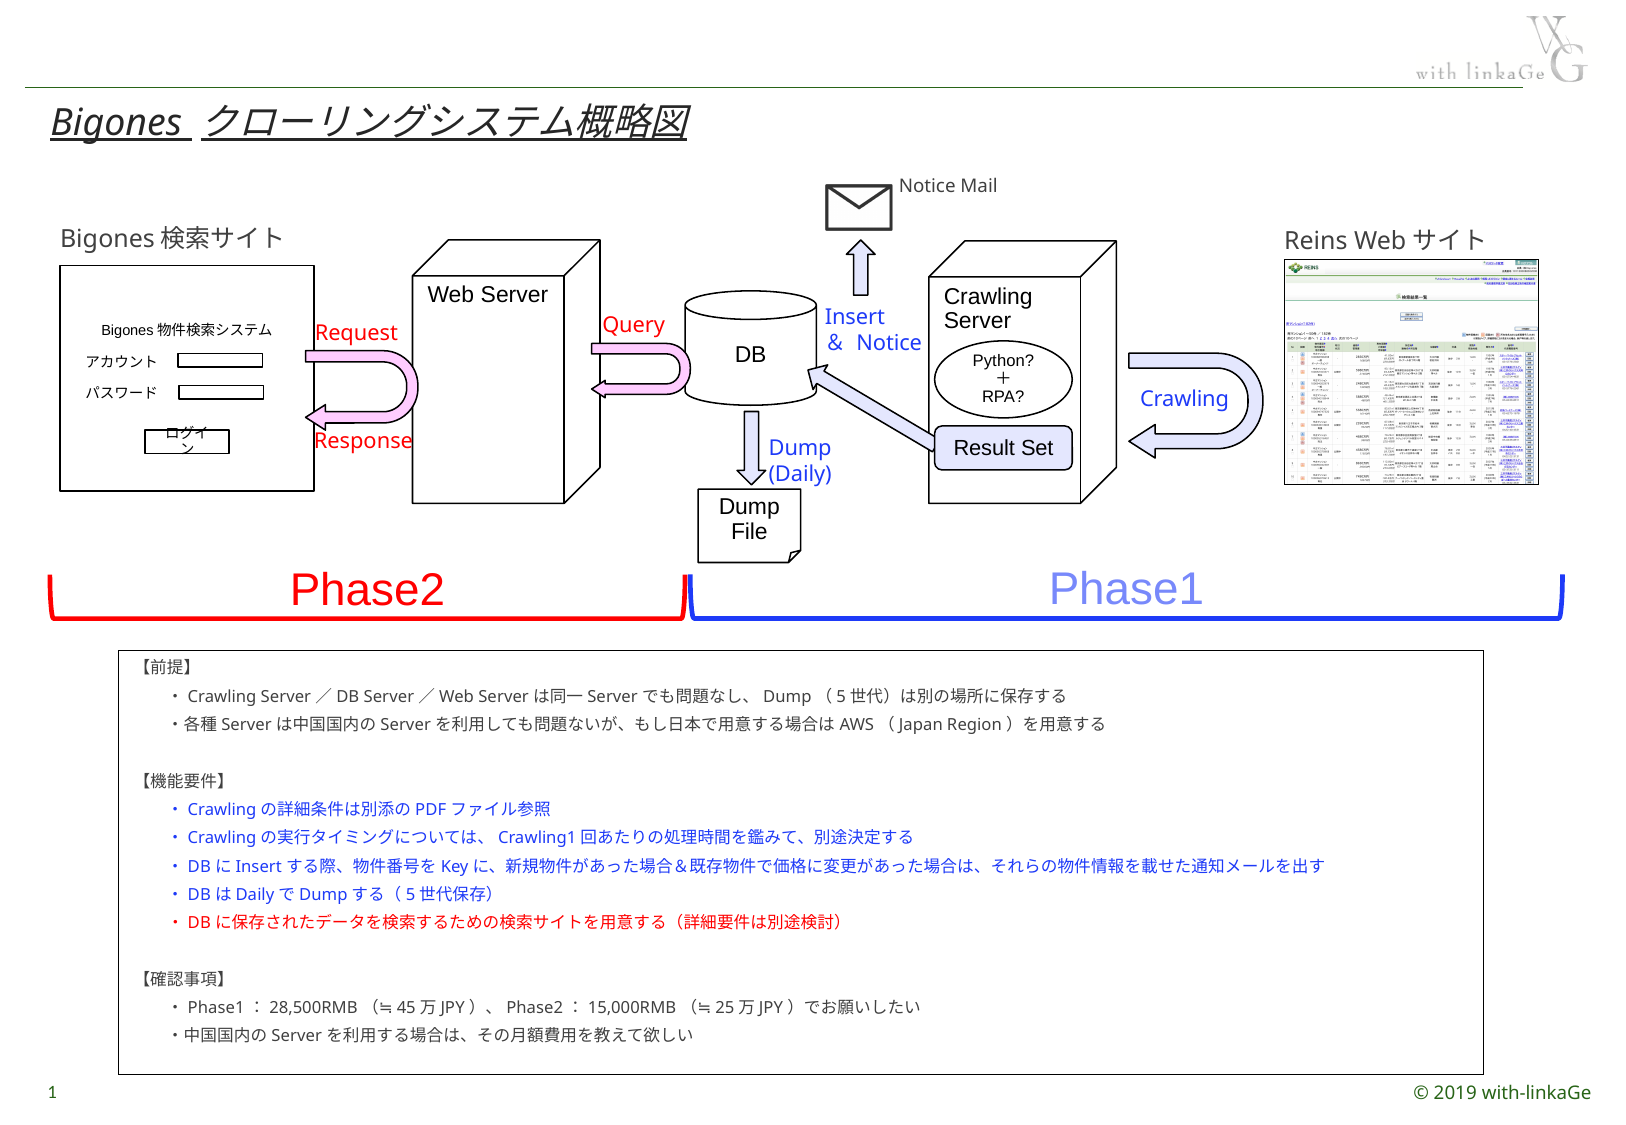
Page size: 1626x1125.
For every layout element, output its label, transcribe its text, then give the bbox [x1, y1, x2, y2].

text_box [737, 411, 766, 485]
text_box [807, 364, 934, 452]
text_box [178, 353, 263, 368]
text_box Reins Webサイト [1269, 217, 1563, 262]
text_box Response [299, 419, 474, 464]
text_box [305, 356, 418, 419]
text_box Dump (Daily) [759, 425, 865, 470]
picture [1416, 16, 1600, 88]
text_box Notice Mail [884, 166, 1013, 211]
picture [824, 184, 893, 231]
text_box Bigones検索サイト [45, 215, 339, 260]
text_box Bigones物件検索システム アカウント パスワード [60, 265, 314, 491]
text_box Crawling [1125, 377, 1279, 421]
text_box Request [300, 311, 475, 356]
text_box [1128, 353, 1258, 377]
text_box Phase2 [49, 574, 686, 620]
text_box Phase1 [689, 574, 1564, 620]
text_box Query [587, 303, 763, 348]
text_box Result Set [934, 425, 1073, 470]
text_box Crawling Server [928, 240, 1117, 504]
text_box [591, 343, 691, 398]
title Bigones クローリングシステム概略図 [35, 94, 1572, 176]
text_box Dump File [698, 489, 801, 563]
text_box Python? ＋ RPA? [934, 340, 1073, 418]
text_box [1128, 421, 1260, 459]
list 【前提】 ・Crawling Server／DB Server／Web Serverは同一Serverでも問題なし、Dump（5世代）は別の場所に保存する ・各種Serverは中国国内のServerを利用しても問題ないが、もし日本で用意する場合はAWS（Japan Region）を用意する 【機能要件】 ・Crawlingの詳細条件は別添のPDFファイル参照 ・Crawlingの実行タイミングについては、Crawling1回あたりの処理時間を鑑みて、別途決定する ・DBにInsertする際、物件番号をKeyに、新規物件があった場合＆既存物件で価格に変更があった場合は、それらの物件情報を載せた通知メールを出す ・DBはDailyでDumpする（5世代保存） ・DBに保存されたデータを検索するための検索サイトを用意する（詳細要件は別途検討） 【確認事項】 ・Phase1：28,500RMB（≒45万JPY）、Phase2：15,000RMB（≒25万JPY）でお願いしたい ・中国国内のServerを利用する場合は、その月額費用を教えて欲しい [118, 650, 1484, 1075]
text_box Web Server [412, 239, 601, 504]
text_box [846, 239, 876, 296]
text_box ログイン [144, 430, 230, 454]
text_box DB [685, 311, 817, 406]
text_box Insert ＆ Notice [810, 295, 942, 339]
text_box [179, 385, 264, 400]
picture [1284, 259, 1539, 485]
slide_number 1 [32, 1072, 87, 1111]
